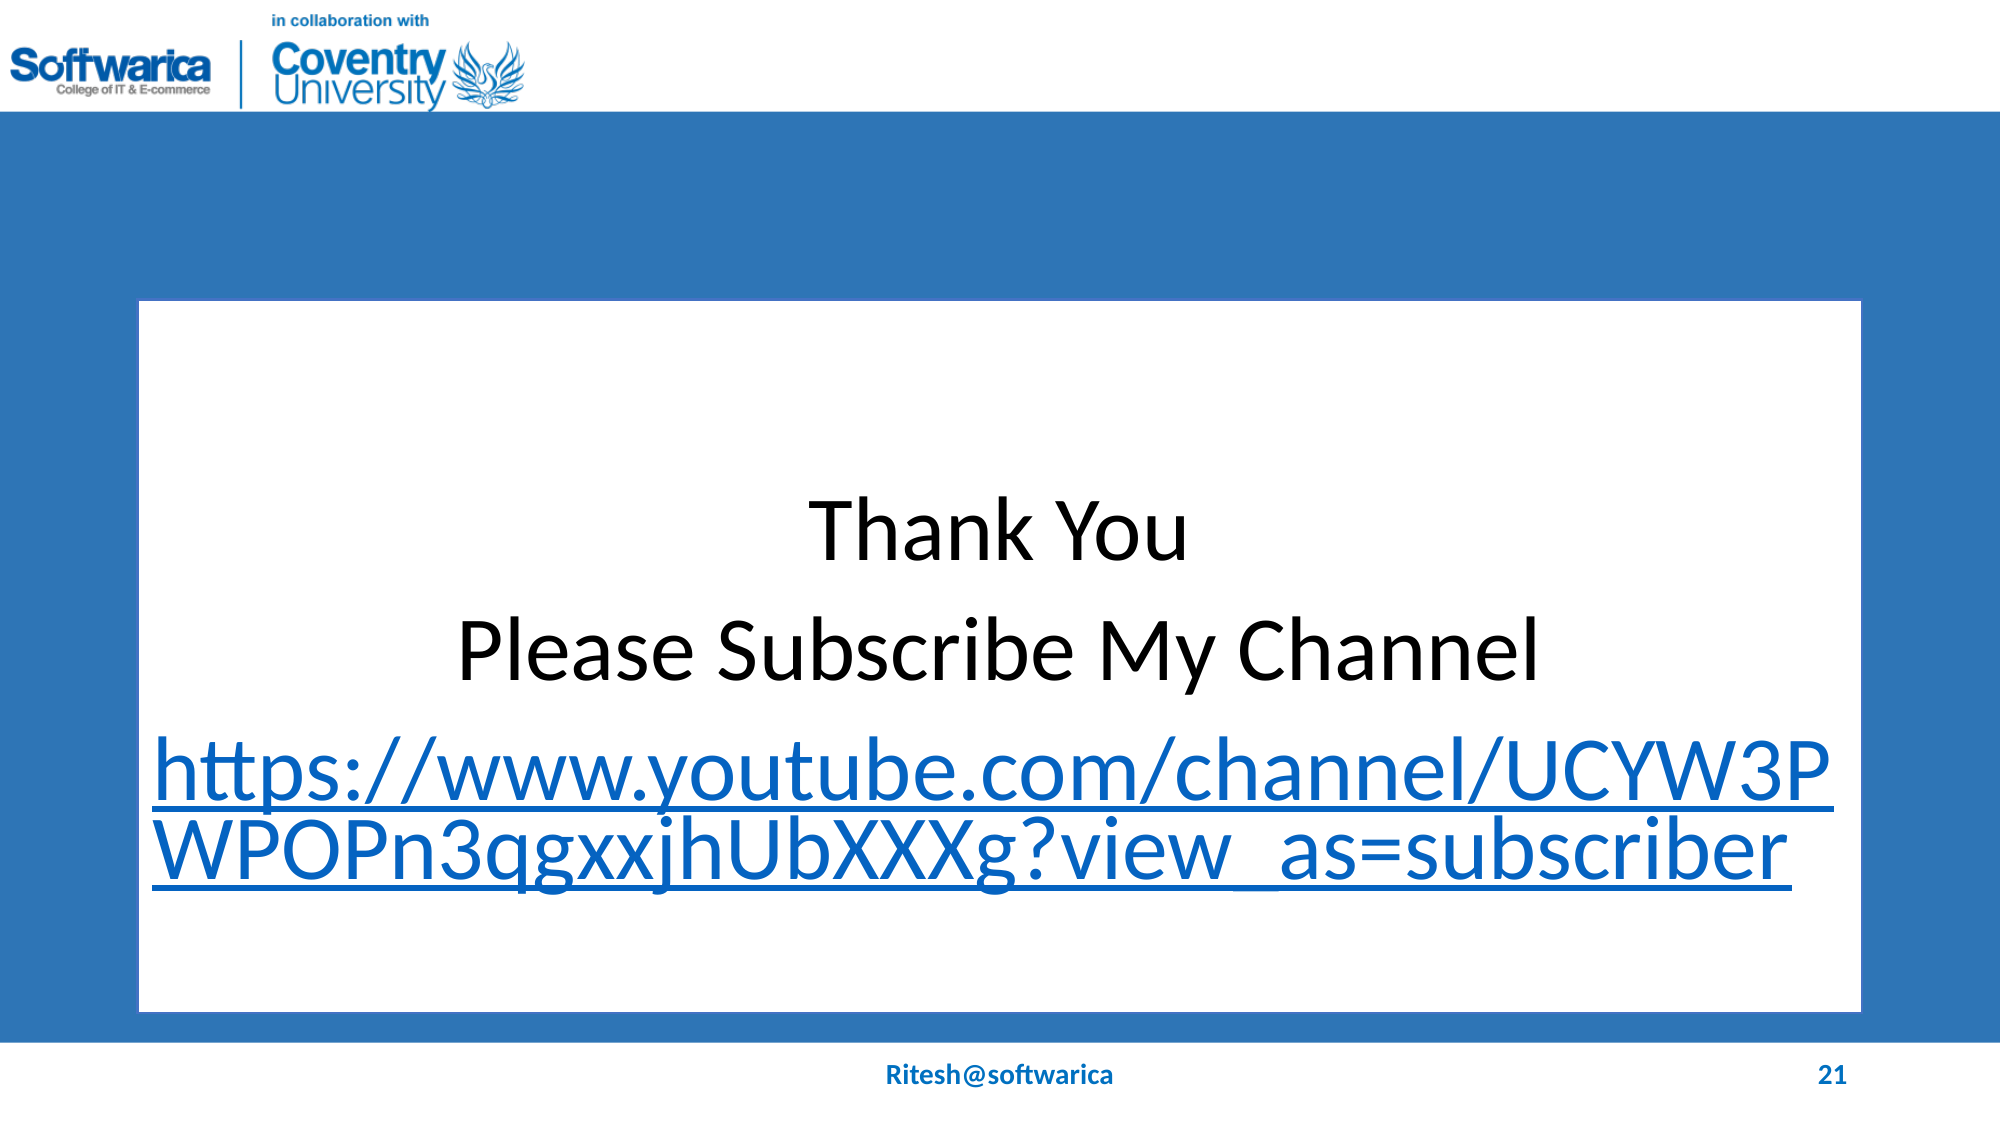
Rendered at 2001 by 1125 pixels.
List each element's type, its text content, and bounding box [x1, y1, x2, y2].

picture [10, 14, 525, 112]
list Thank You Please Subscribe My Channel https://www.youtube.com/channel/UCYW3PWPOPn3qgxxjhUbXXXg?view_as=subscriber [136, 298, 1863, 1014]
footer Ritesh@softwarica [662, 1042, 1338, 1103]
slide_number 21 [1412, 1042, 1863, 1103]
